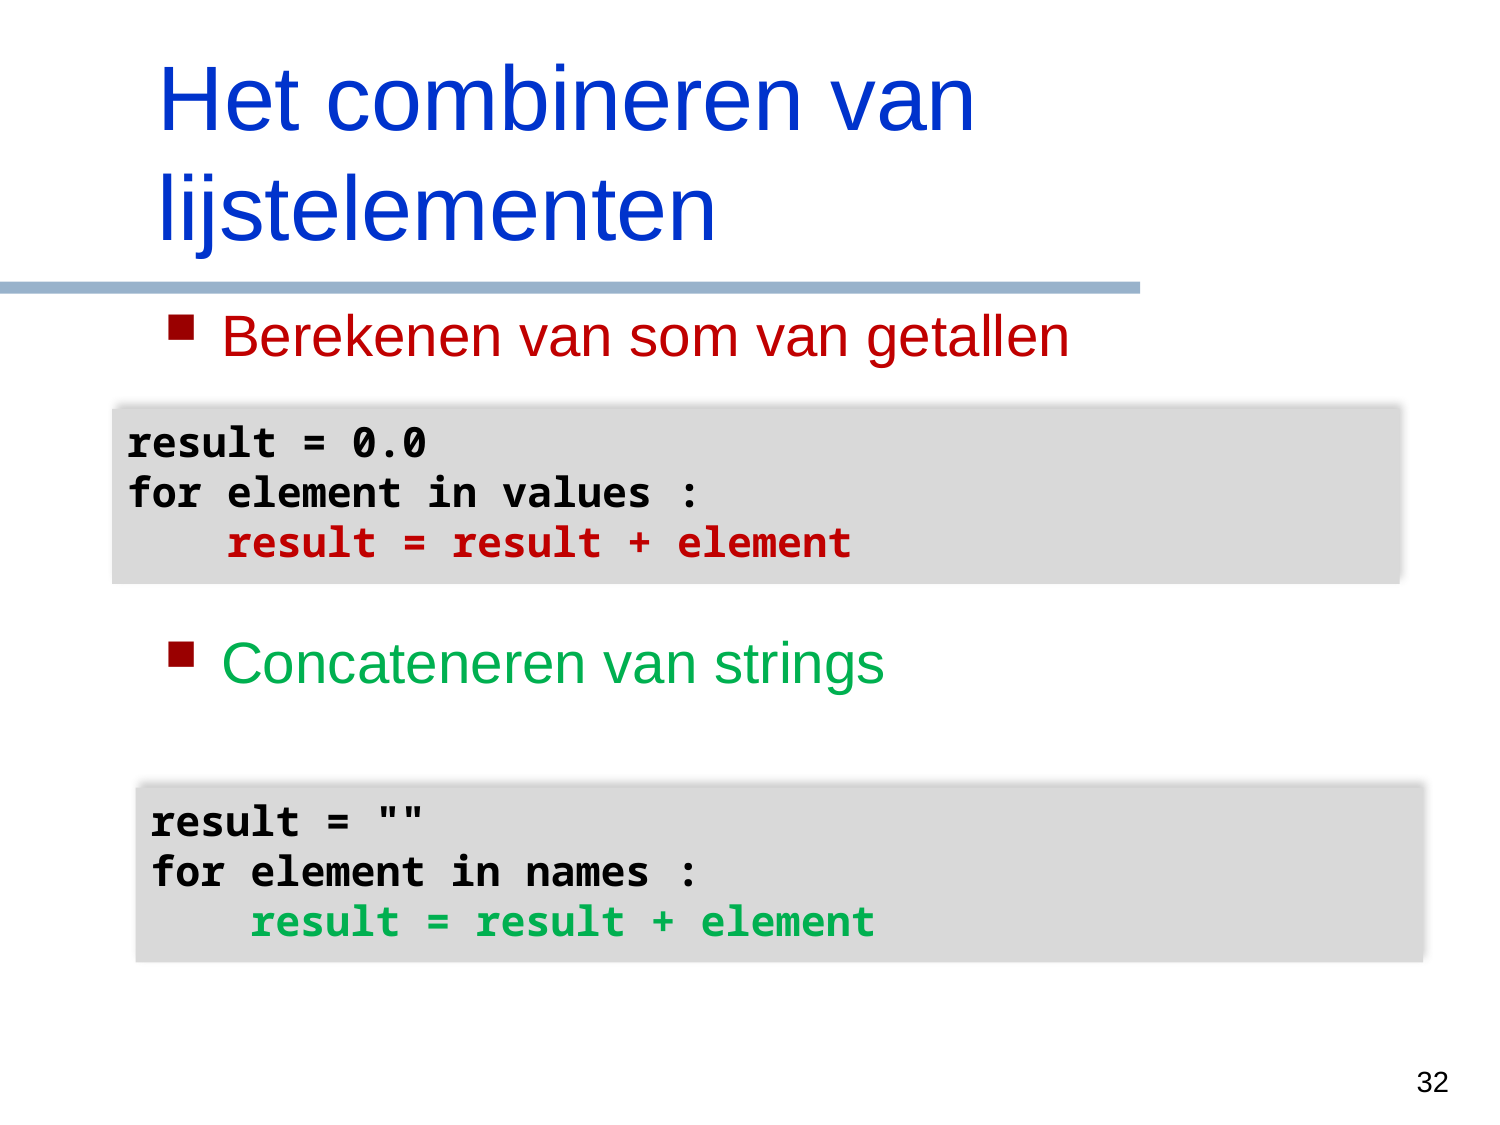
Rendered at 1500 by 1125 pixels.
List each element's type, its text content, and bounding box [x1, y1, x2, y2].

title Het combineren van lijstelementen [142, 87, 1482, 267]
text_box result = "" for element in names : result = result + element [135, 787, 1424, 963]
list Berekenen van som van getallen Concateneren van strings [149, 290, 1481, 979]
text_box result = 0.0 for element in values : result = result + element [112, 408, 1400, 584]
slide_number 32 [1151, 1031, 1465, 1107]
